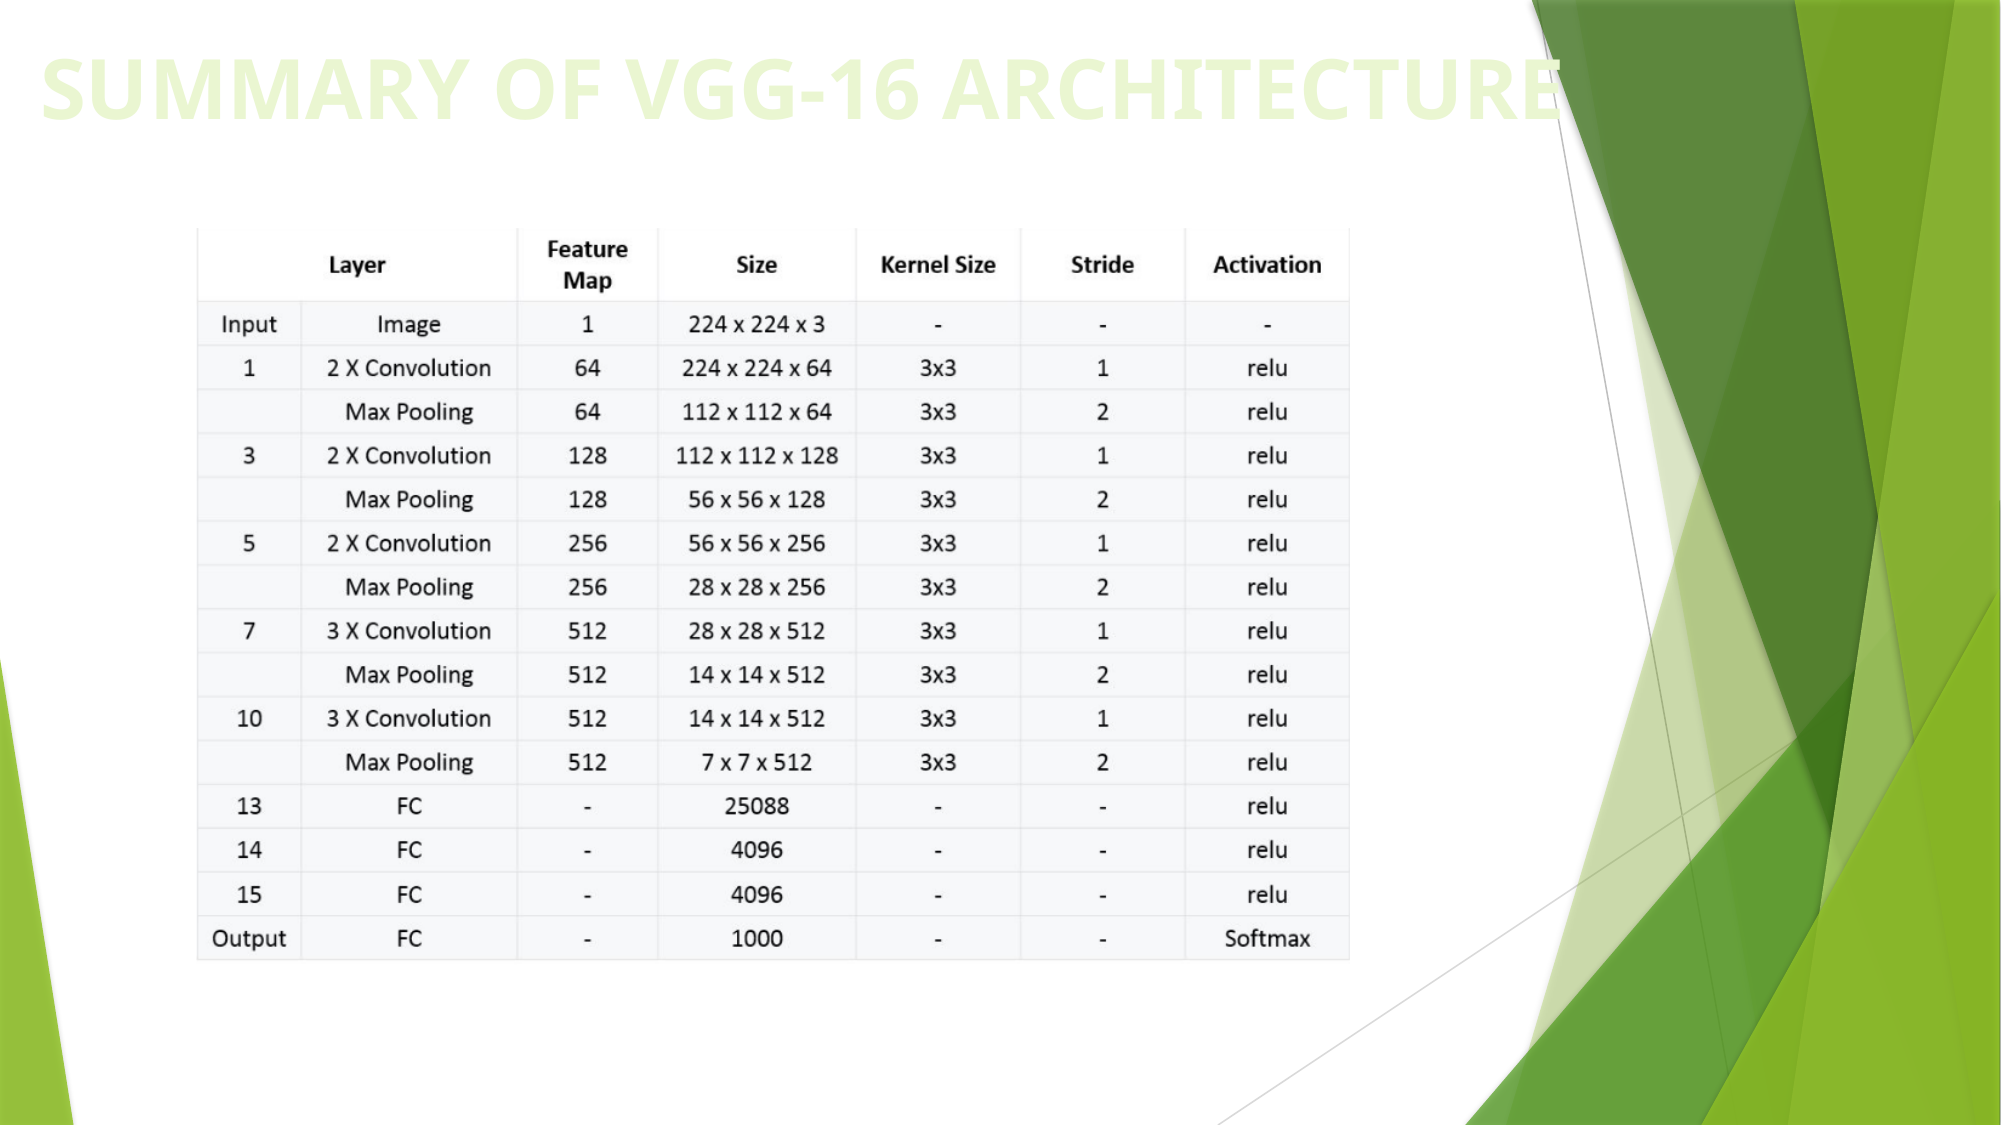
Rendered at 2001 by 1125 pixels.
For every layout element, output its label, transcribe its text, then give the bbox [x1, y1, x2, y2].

text_box SUMMARY OF VGG-16 ARCHITECTURE [25, 28, 1581, 144]
picture [195, 228, 1350, 966]
